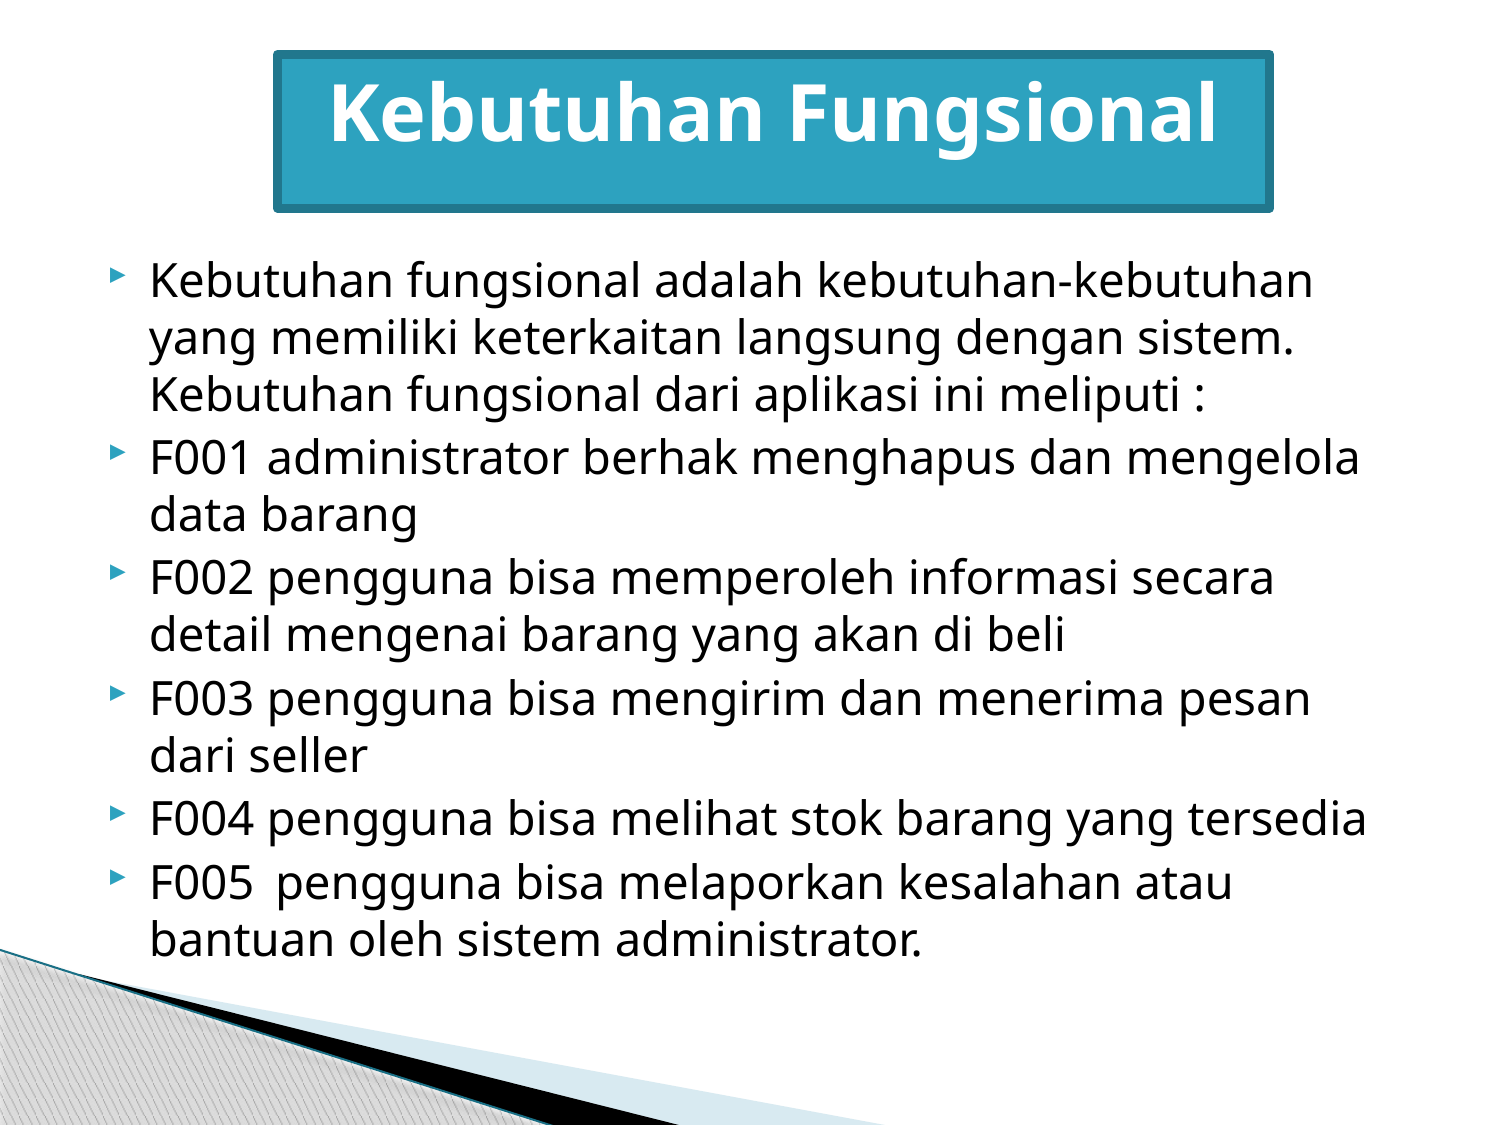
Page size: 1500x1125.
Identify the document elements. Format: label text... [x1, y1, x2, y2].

list Kebutuhan fungsional adalah kebutuhan-kebutuhan yang memiliki keterkaitan langsung dengan sistem. Kebutuhan fungsional dari aplikasi ini meliputi : F001 administrator berhak menghapus dan mengelola data barang F002 pengguna bisa memperoleh informasi secara detail mengenai barang yang akan di beli F003 pengguna bisa mengirim dan menerima pesan dari seller F004 pengguna bisa melihat stok barang yang tersedia F005 pengguna bisa melaporkan kesalahan atau bantuan oleh sistem administrator. [75, 243, 1425, 986]
title Kebutuhan Fungsional [273, 50, 1274, 213]
